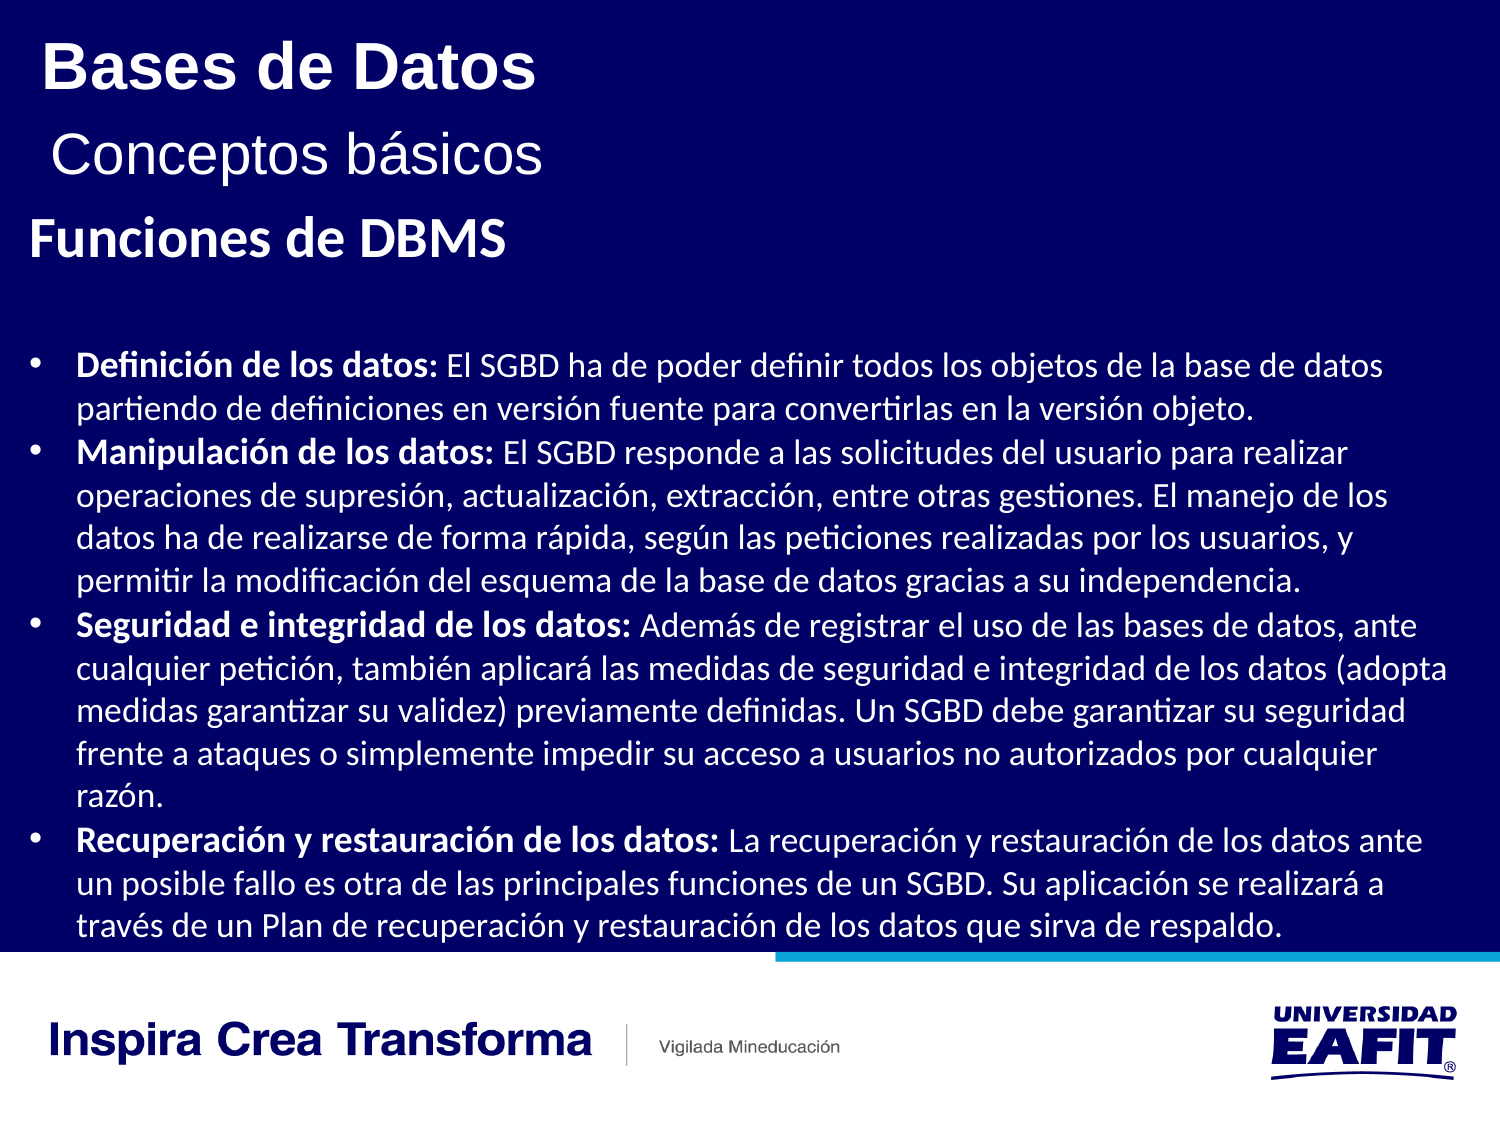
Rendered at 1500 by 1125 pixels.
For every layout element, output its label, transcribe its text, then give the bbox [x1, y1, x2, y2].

text_box Conceptos básicos [35, 111, 604, 192]
text_box Bases de Datos [27, 15, 1163, 111]
picture [0, 0, 1500, 1125]
text_box Funciones de DBMS Definición de los datos: El SGBD ha de poder definir todos los objetos de la base de datos partiendo de definiciones en versión fuente para convertirlas en la versión objeto. Manipulación de los datos: El SGBD responde a las solicitudes del usuario para realizar operaciones de supresión, actualización, extracción, entre otras gestiones. El manejo de los datos ha de realizarse de forma rápida, según las peticiones realizadas por los usuarios, y permitir la modificación del esquema de la base de datos gracias a su independencia. Seguridad e integridad de los datos: Además de registrar el uso de las bases de datos, ante cualquier petición, también aplicará las medidas de seguridad e integridad de los datos (adopta medidas garantizar su validez) previamente definidas. Un SGBD debe garantizar su seguridad frente a ataques o simplemente impedir su acceso a usuarios no autorizados por cualquier razón. Recuperación y restauración de los datos: La recuperación y restauración de los datos ante un posible fallo es otra de las principales funciones de un SGBD. Su aplicación se realizará a través de un Plan de recuperación y restauración de los datos que sirva de respaldo. [14, 192, 1481, 953]
